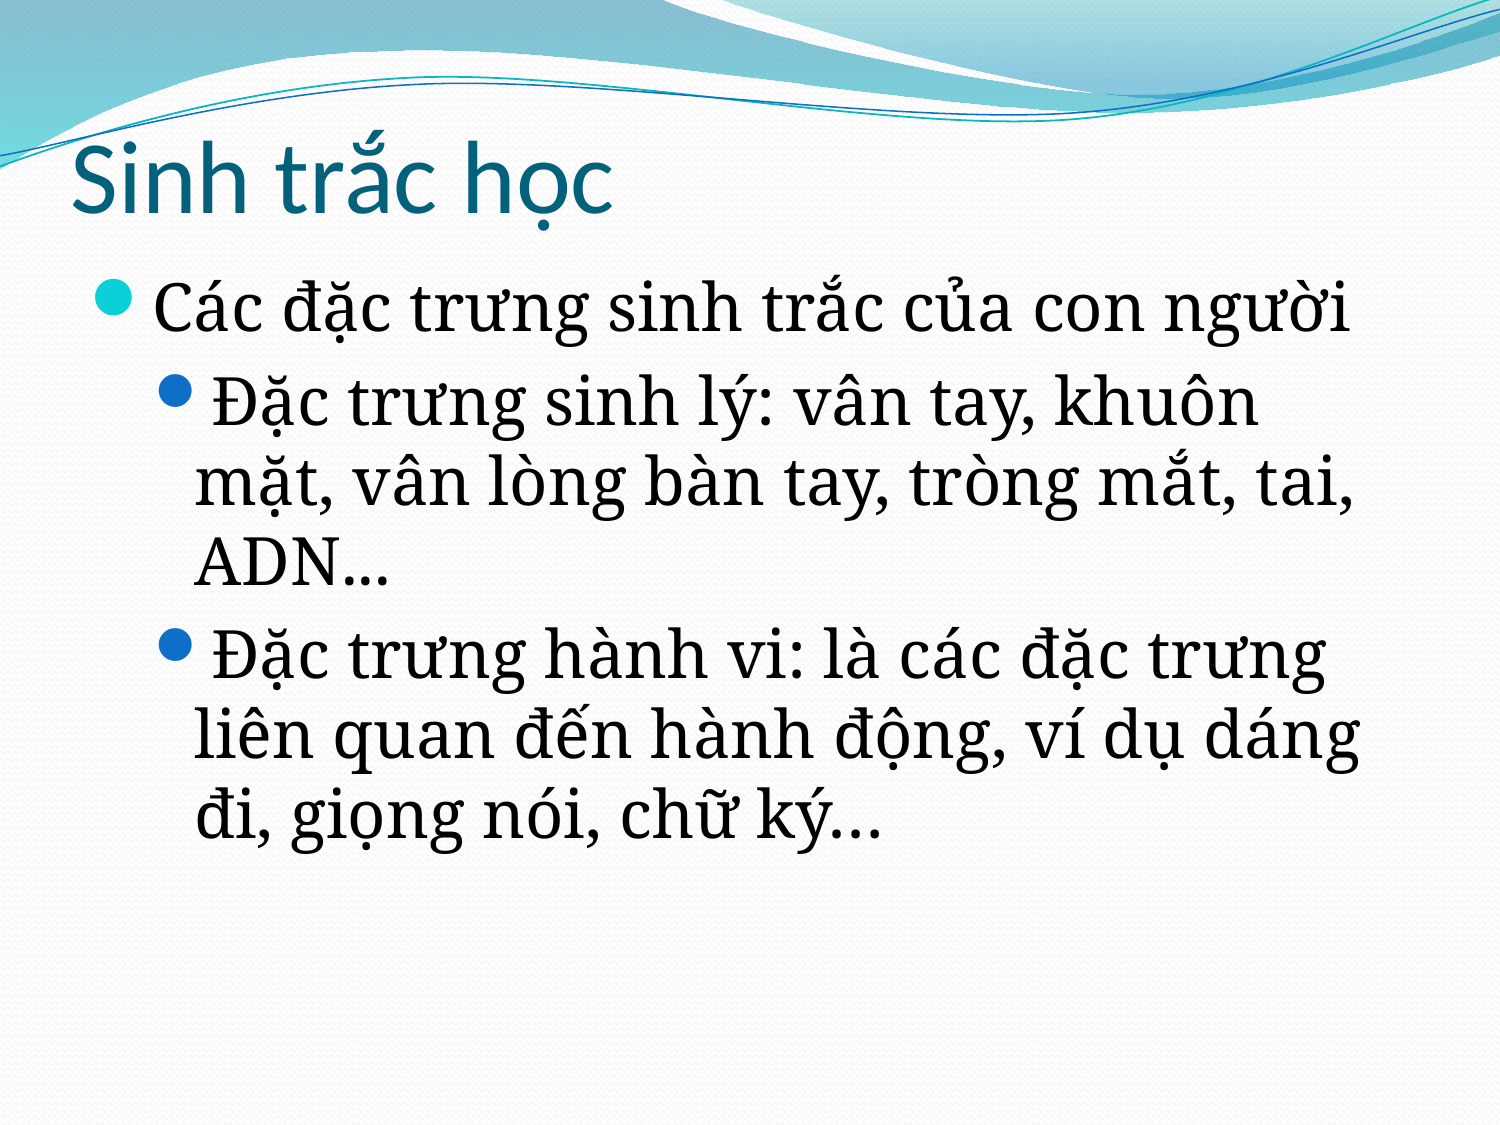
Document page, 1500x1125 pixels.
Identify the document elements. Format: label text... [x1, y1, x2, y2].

title Sinh trắc học [70, 46, 1421, 235]
list Các đặc trưng sinh trắc của con người Đặc trưng sinh lý: vân tay, khuôn mặt, vân lòng bàn tay, tròng mắt, tai, ADN... Đặc trưng hành vi: là các đặc trưng liên quan đến hành động, ví dụ dáng đi, giọng nói, chữ ký… [75, 257, 1425, 821]
